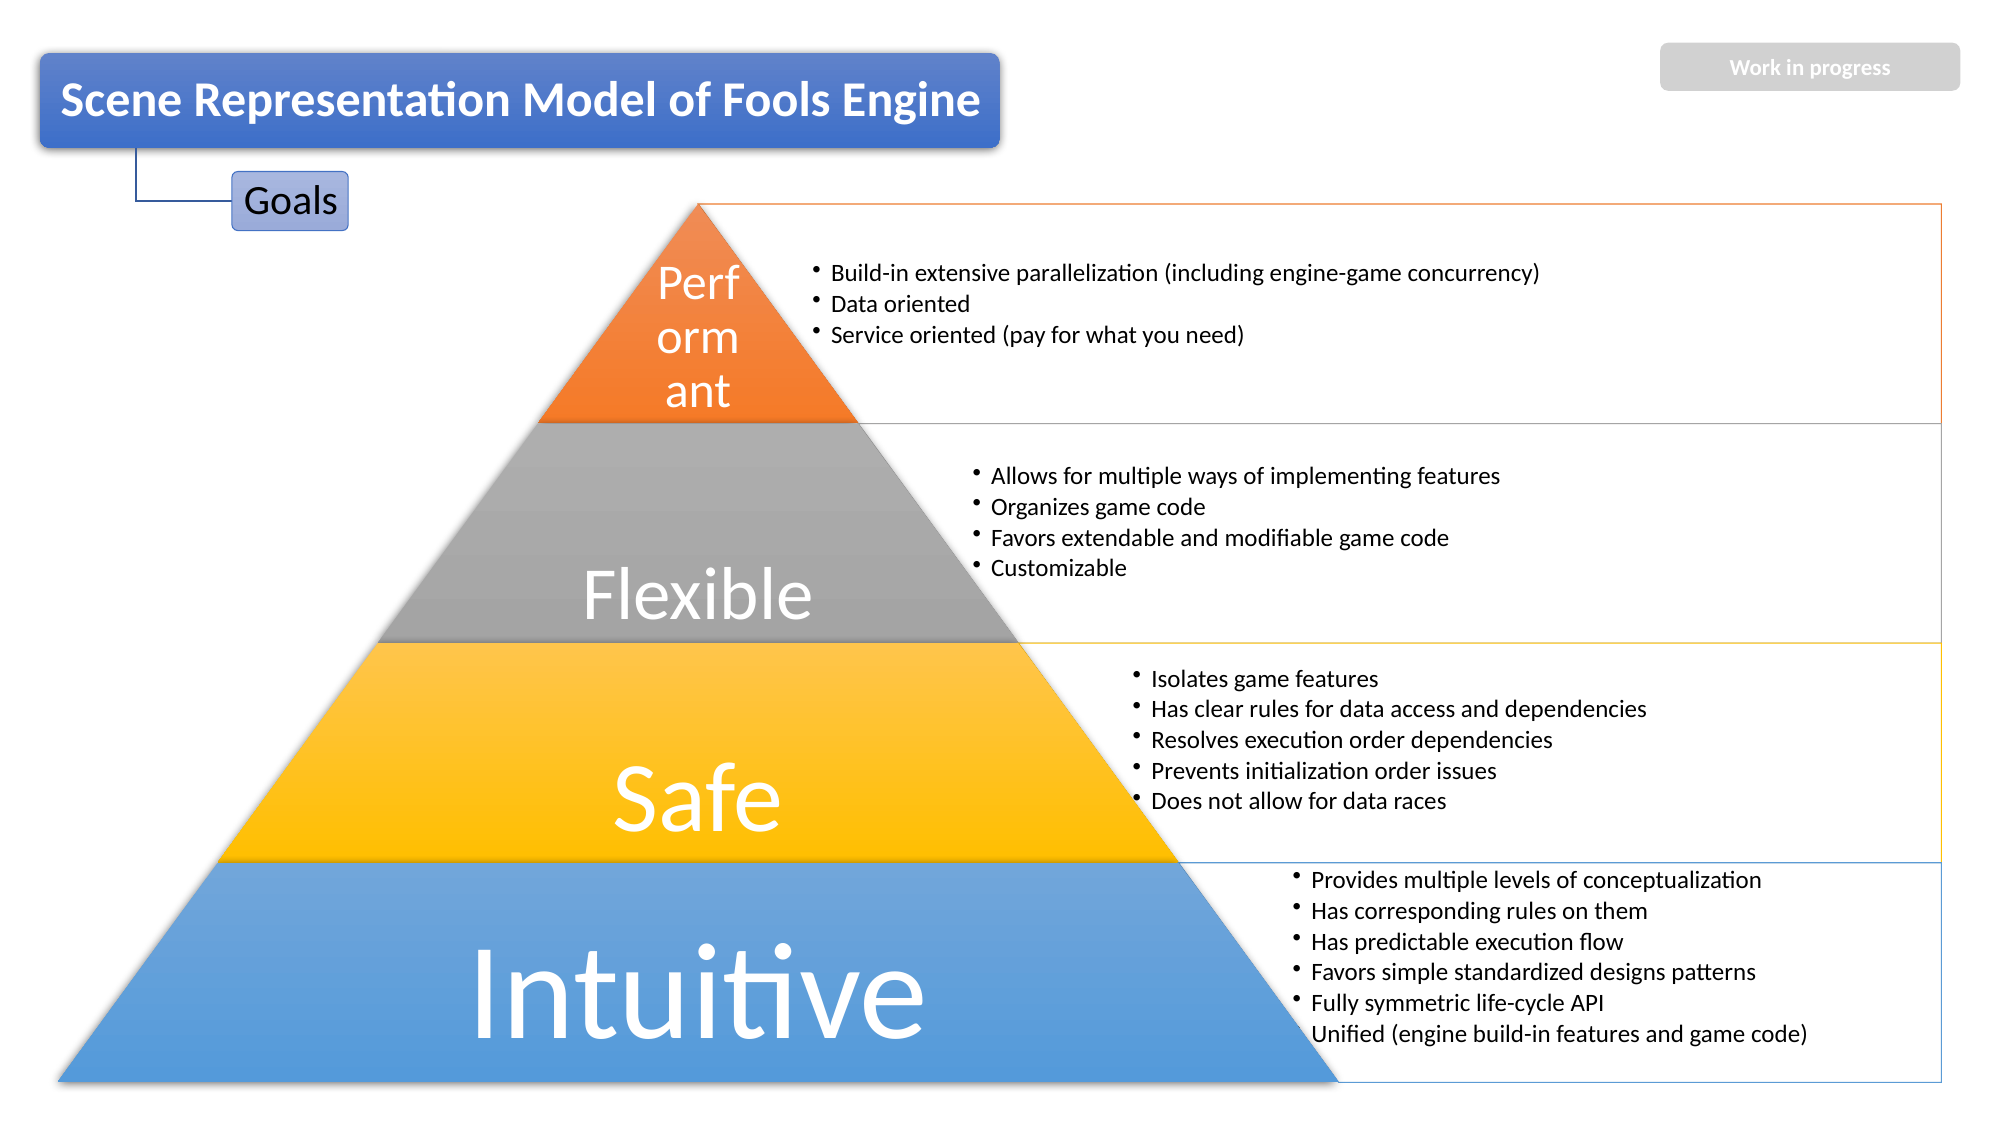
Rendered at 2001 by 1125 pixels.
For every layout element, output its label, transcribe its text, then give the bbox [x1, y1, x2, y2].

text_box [39, 44, 1000, 239]
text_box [57, 203, 1942, 1083]
text_box Work in progress [1660, 42, 1961, 91]
